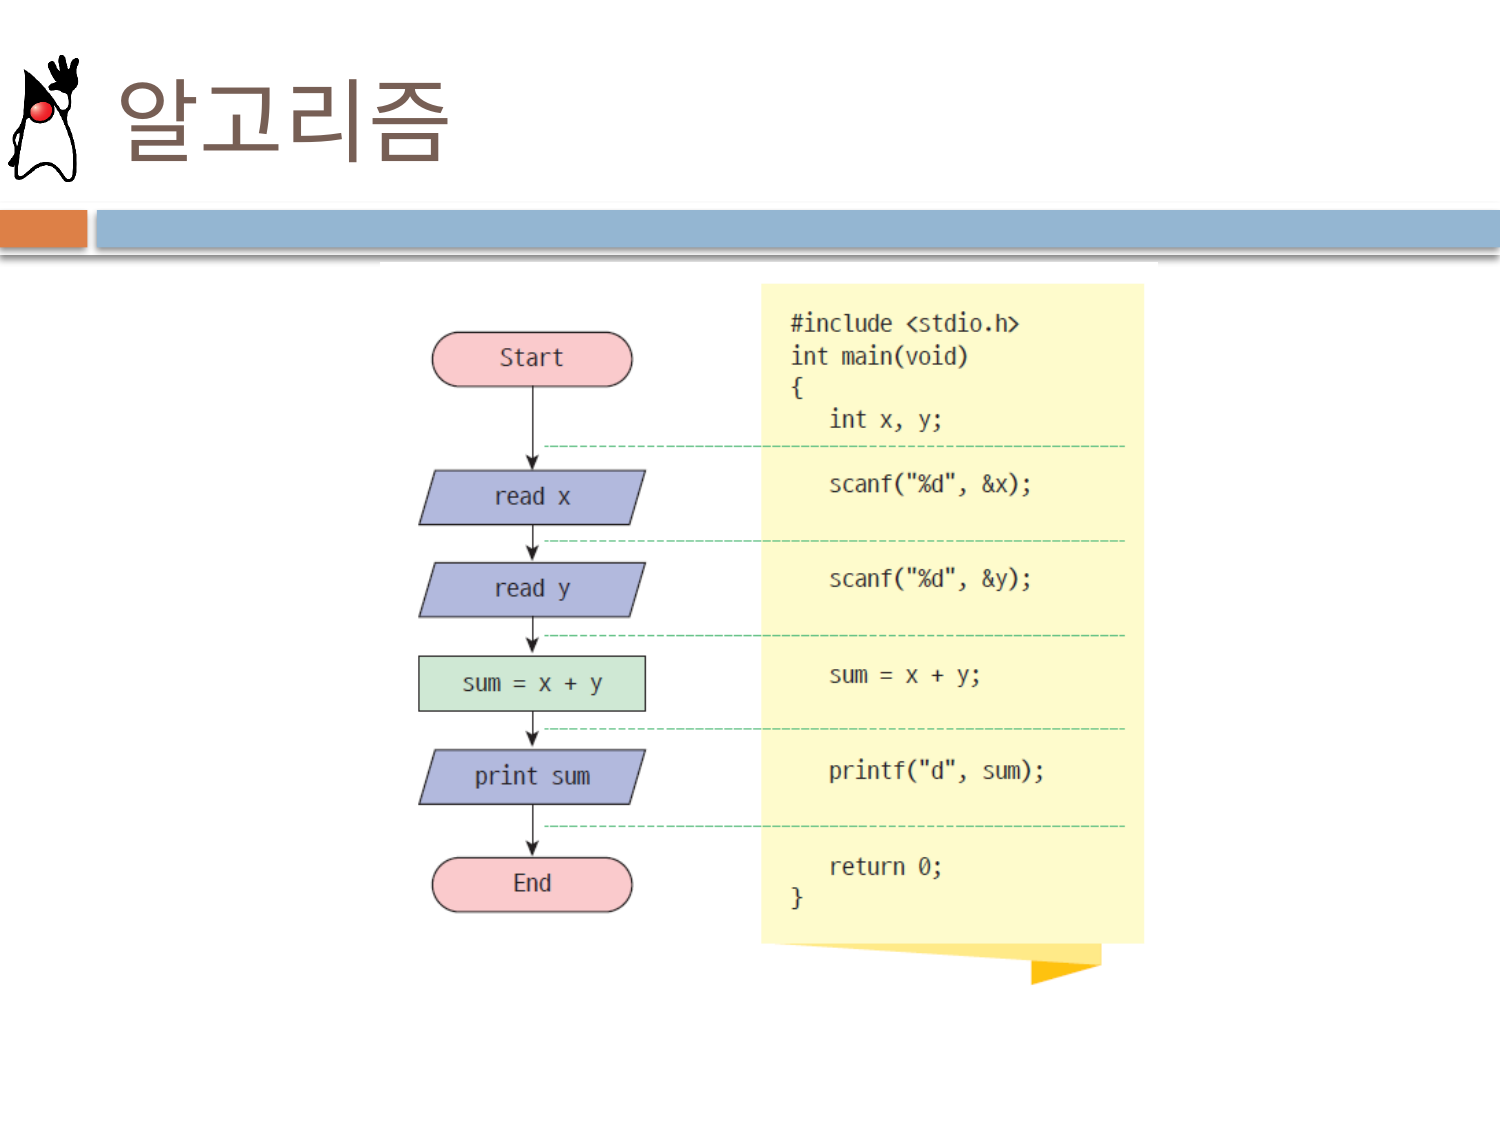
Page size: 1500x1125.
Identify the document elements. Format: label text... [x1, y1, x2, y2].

picture [8, 55, 79, 182]
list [380, 262, 1159, 1001]
title 알고리즘 [100, 37, 1438, 200]
